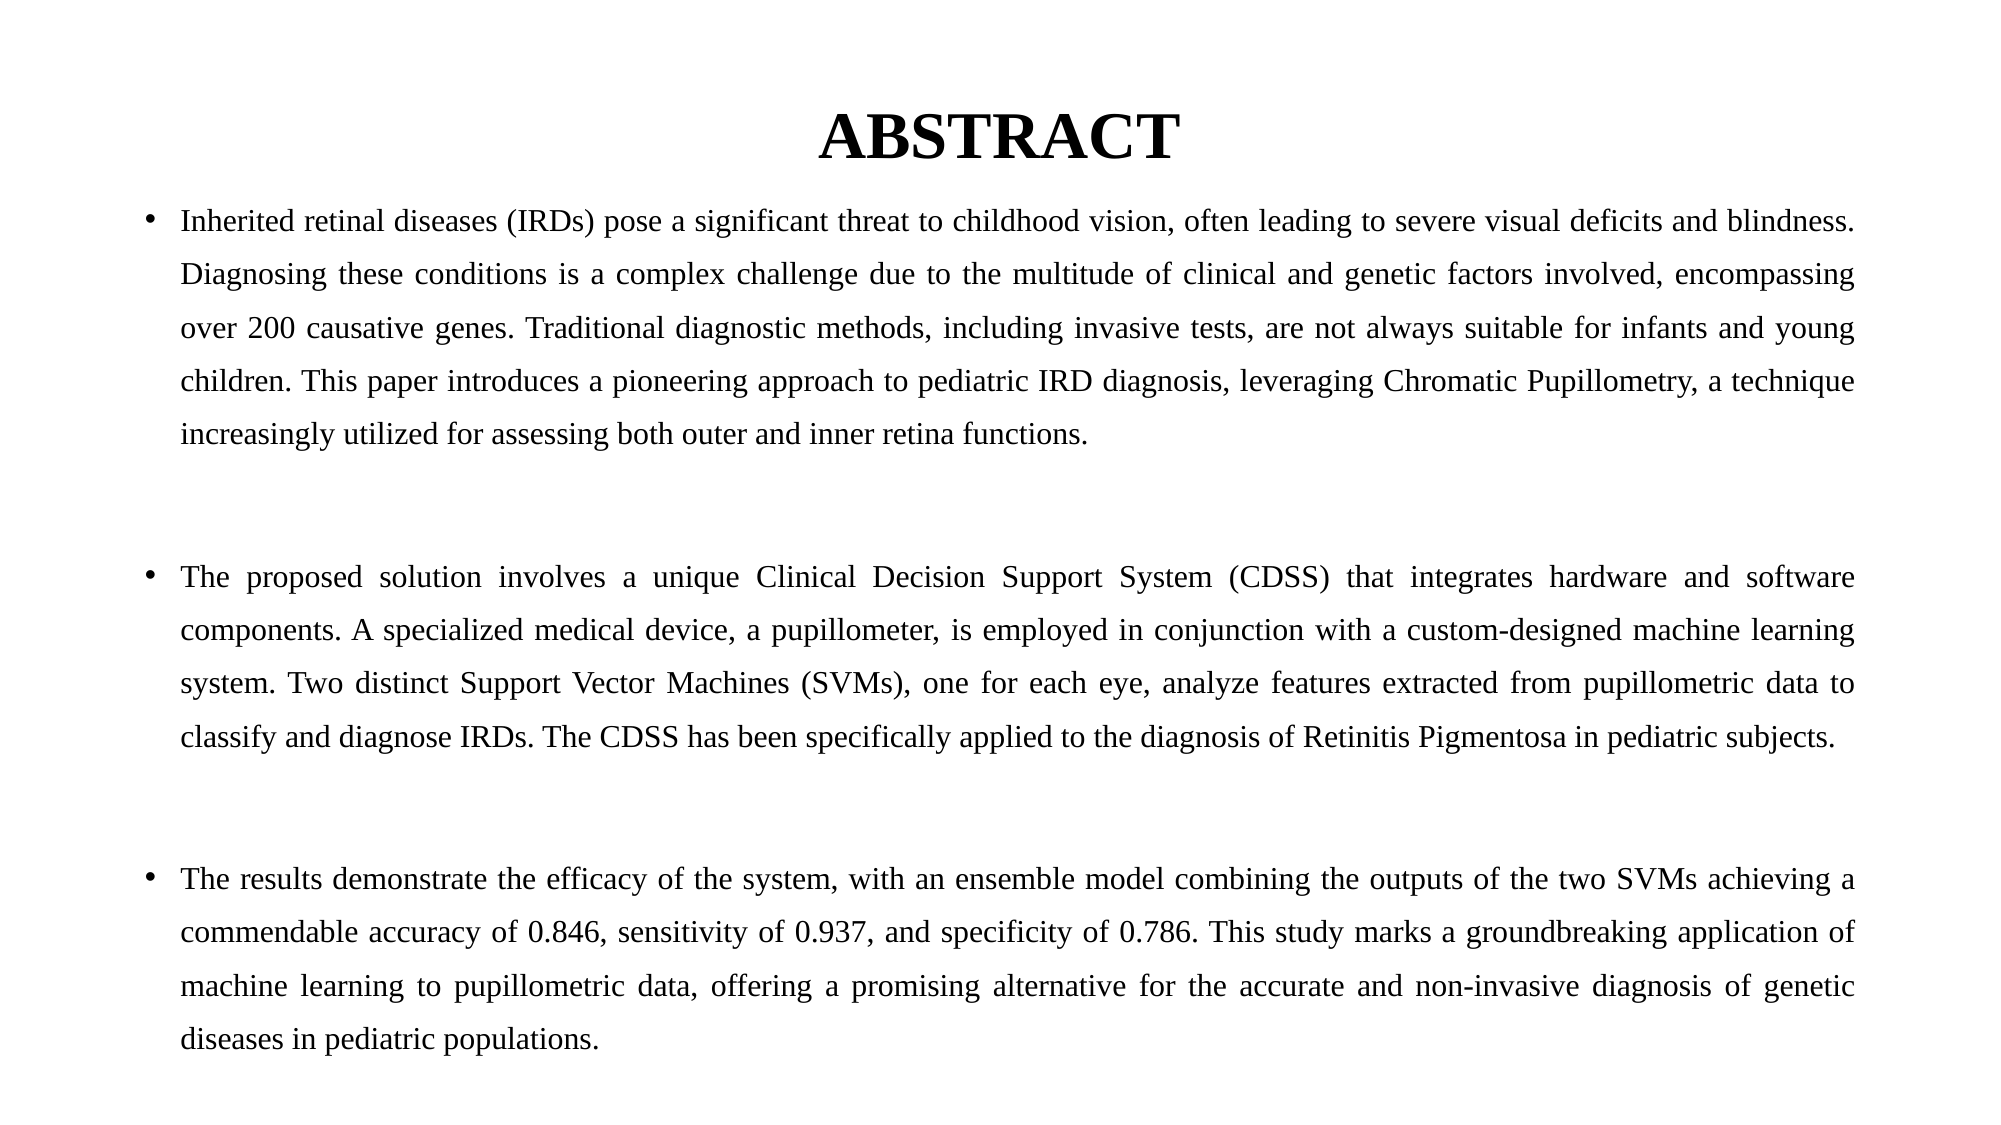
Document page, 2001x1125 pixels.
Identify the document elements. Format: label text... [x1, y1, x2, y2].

list Inherited retinal diseases (IRDs) pose a significant threat to childhood vision, often leading to severe visual deficits and blindness. Diagnosing these conditions is a complex challenge due to the multitude of clinical and genetic factors involved, encompassing over 200 causative genes. Traditional diagnostic methods, including invasive tests, are not always suitable for infants and young children. This paper introduces a pioneering approach to pediatric IRD diagnosis, leveraging Chromatic Pupillometry, a technique increasingly utilized for assessing both outer and inner retina functions. The proposed solution involves a unique Clinical Decision Support System (CDSS) that integrates hardware and software components. A specialized medical device, a pupillometer, is employed in conjunction with a custom-designed machine learning system. Two distinct Support Vector Machines (SVMs), one for each eye, analyze features extracted from pupillometric data to classify and diagnose IRDs. The CDSS has been specifically applied to the diagnosis of Retinitis Pigmentosa in pediatric subjects. The results demonstrate the efficacy of the system, with an ensemble model combining the outputs of the two SVMs achieving a commendable accuracy of 0.846, sensitivity of 0.937, and specificity of 0.786. This study marks a groundbreaking application of machine learning to pupillometric data, offering a promising alternative for the accurate and non-invasive diagnosis of genetic diseases in pediatric populations. [136, 176, 1863, 1083]
title ABSTRACT [136, 42, 1863, 141]
